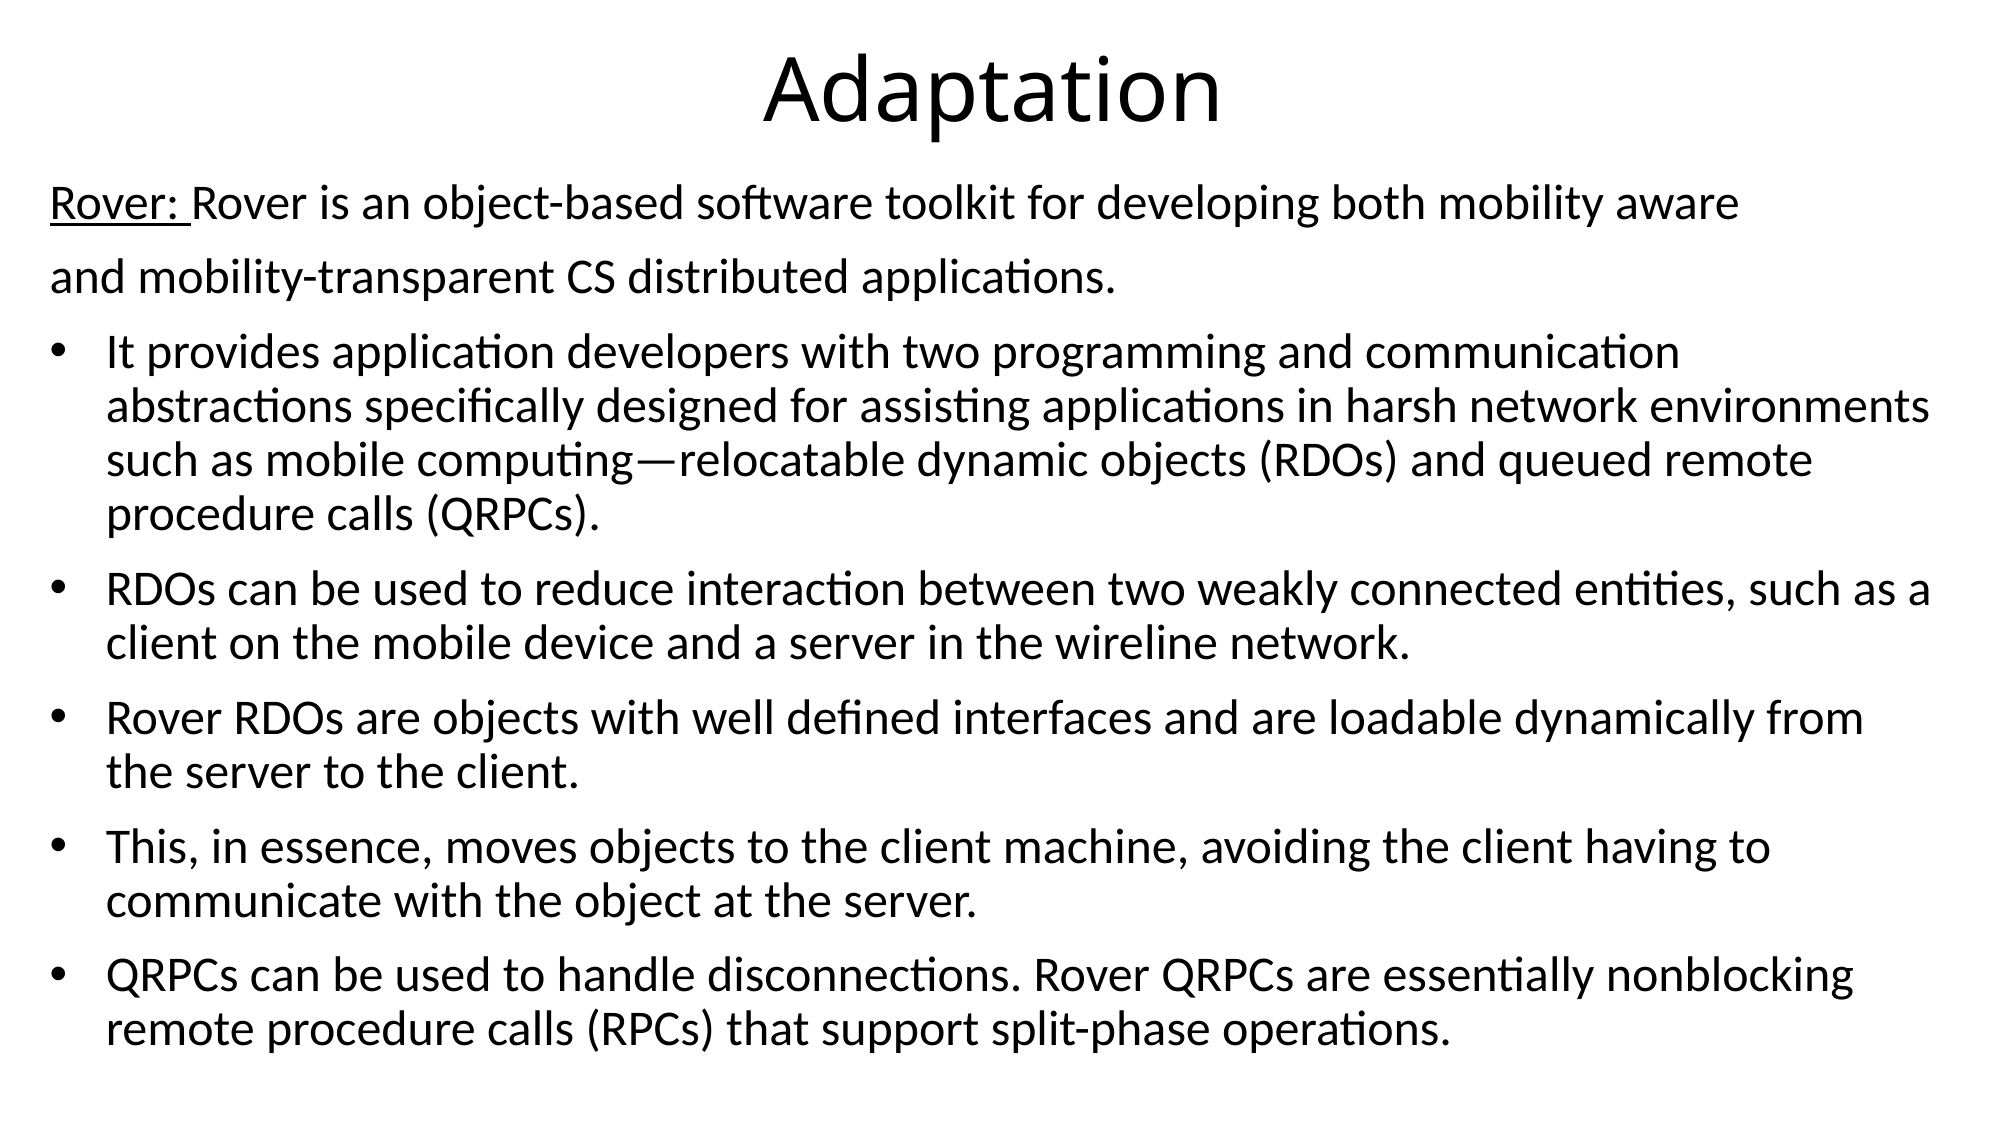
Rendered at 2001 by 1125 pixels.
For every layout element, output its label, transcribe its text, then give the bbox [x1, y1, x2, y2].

subtitle Rover: Rover is an object-based software toolkit for developing both mobility aware and mobility-transparent CS distributed applications. It provides application developers with two programming and communication abstractions specifically designed for assisting applications in harsh network environments such as mobile computing—relocatable dynamic objects (RDOs) and queued remote procedure calls (QRPCs). RDOs can be used to reduce interaction between two weakly connected entities, such as a client on the mobile device and a server in the wireline network. Rover RDOs are objects with well defined interfaces and are loadable dynamically from the server to the client. This, in essence, moves objects to the client machine, avoiding the client having to communicate with the object at the server. QRPCs can be used to handle disconnections. Rover QRPCs are essentially nonblocking remote procedure calls (RPCs) that support split-phase operations. [34, 168, 1953, 1090]
title Adaptation [34, 36, 1953, 148]
